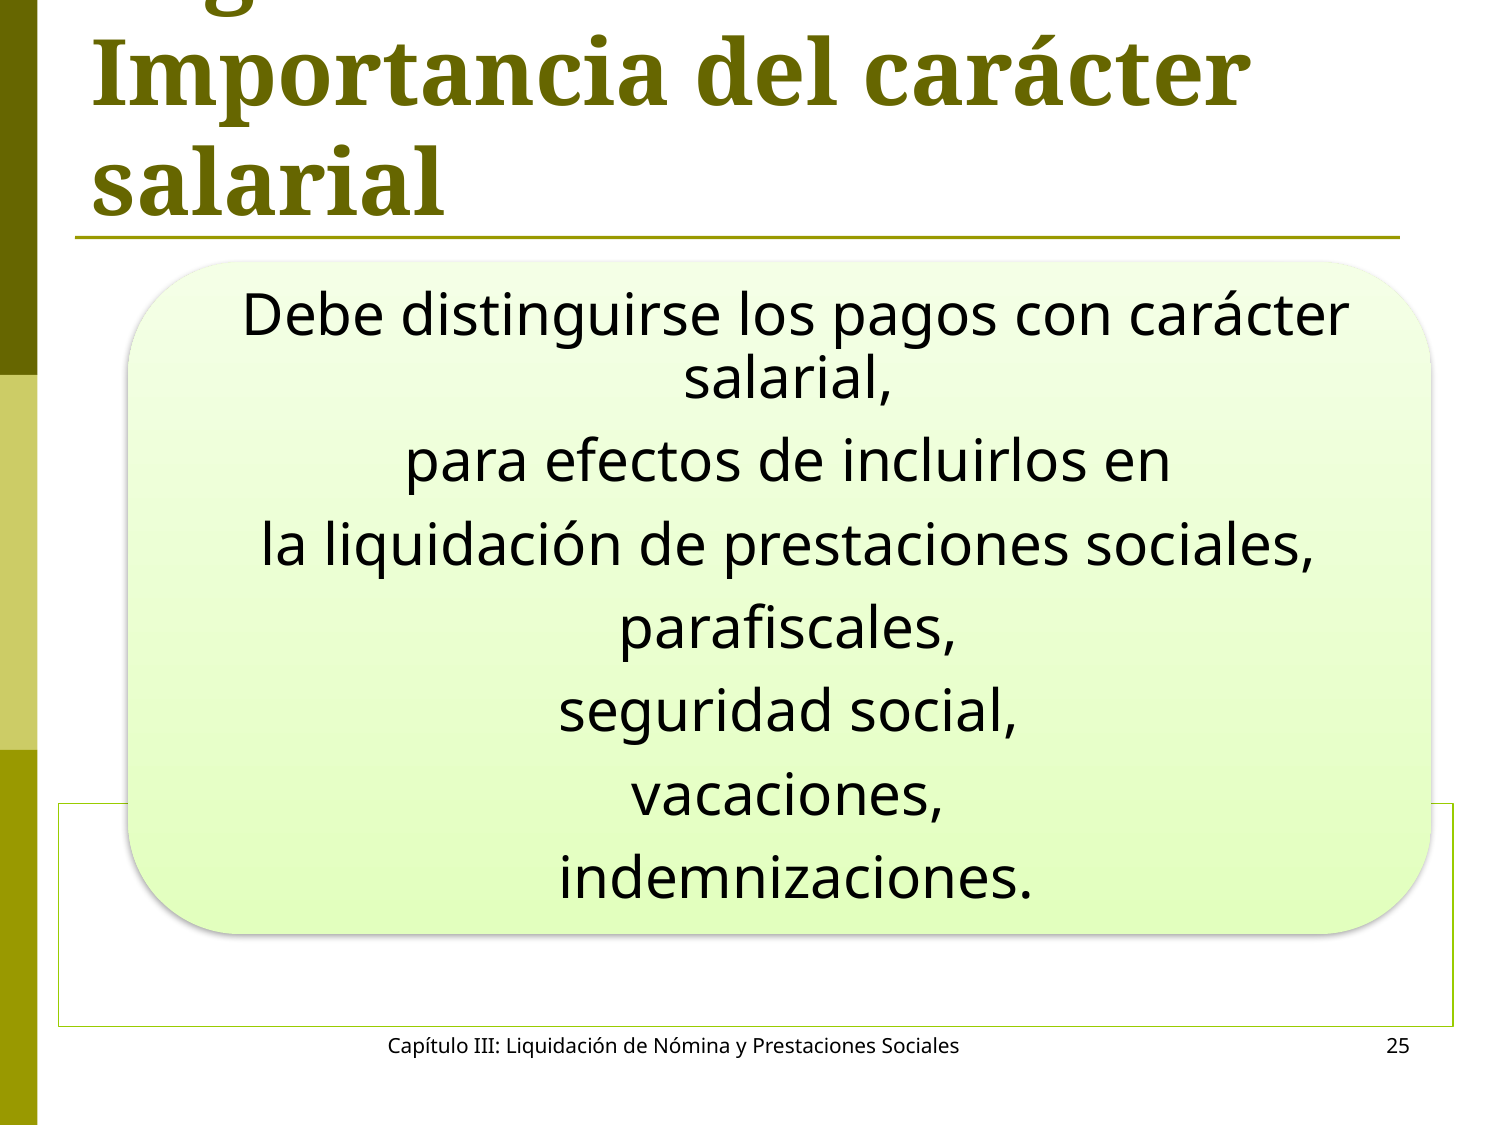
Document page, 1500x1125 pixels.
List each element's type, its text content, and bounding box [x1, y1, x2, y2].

slide_number 25 [1074, 1041, 1426, 1101]
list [58, 257, 1454, 1032]
title Pagos laborales – Importancia del carácter salarial [76, 54, 1427, 242]
footer Capítulo III: Liquidación de Nómina y Prestaciones Sociales [280, 1041, 1067, 1101]
